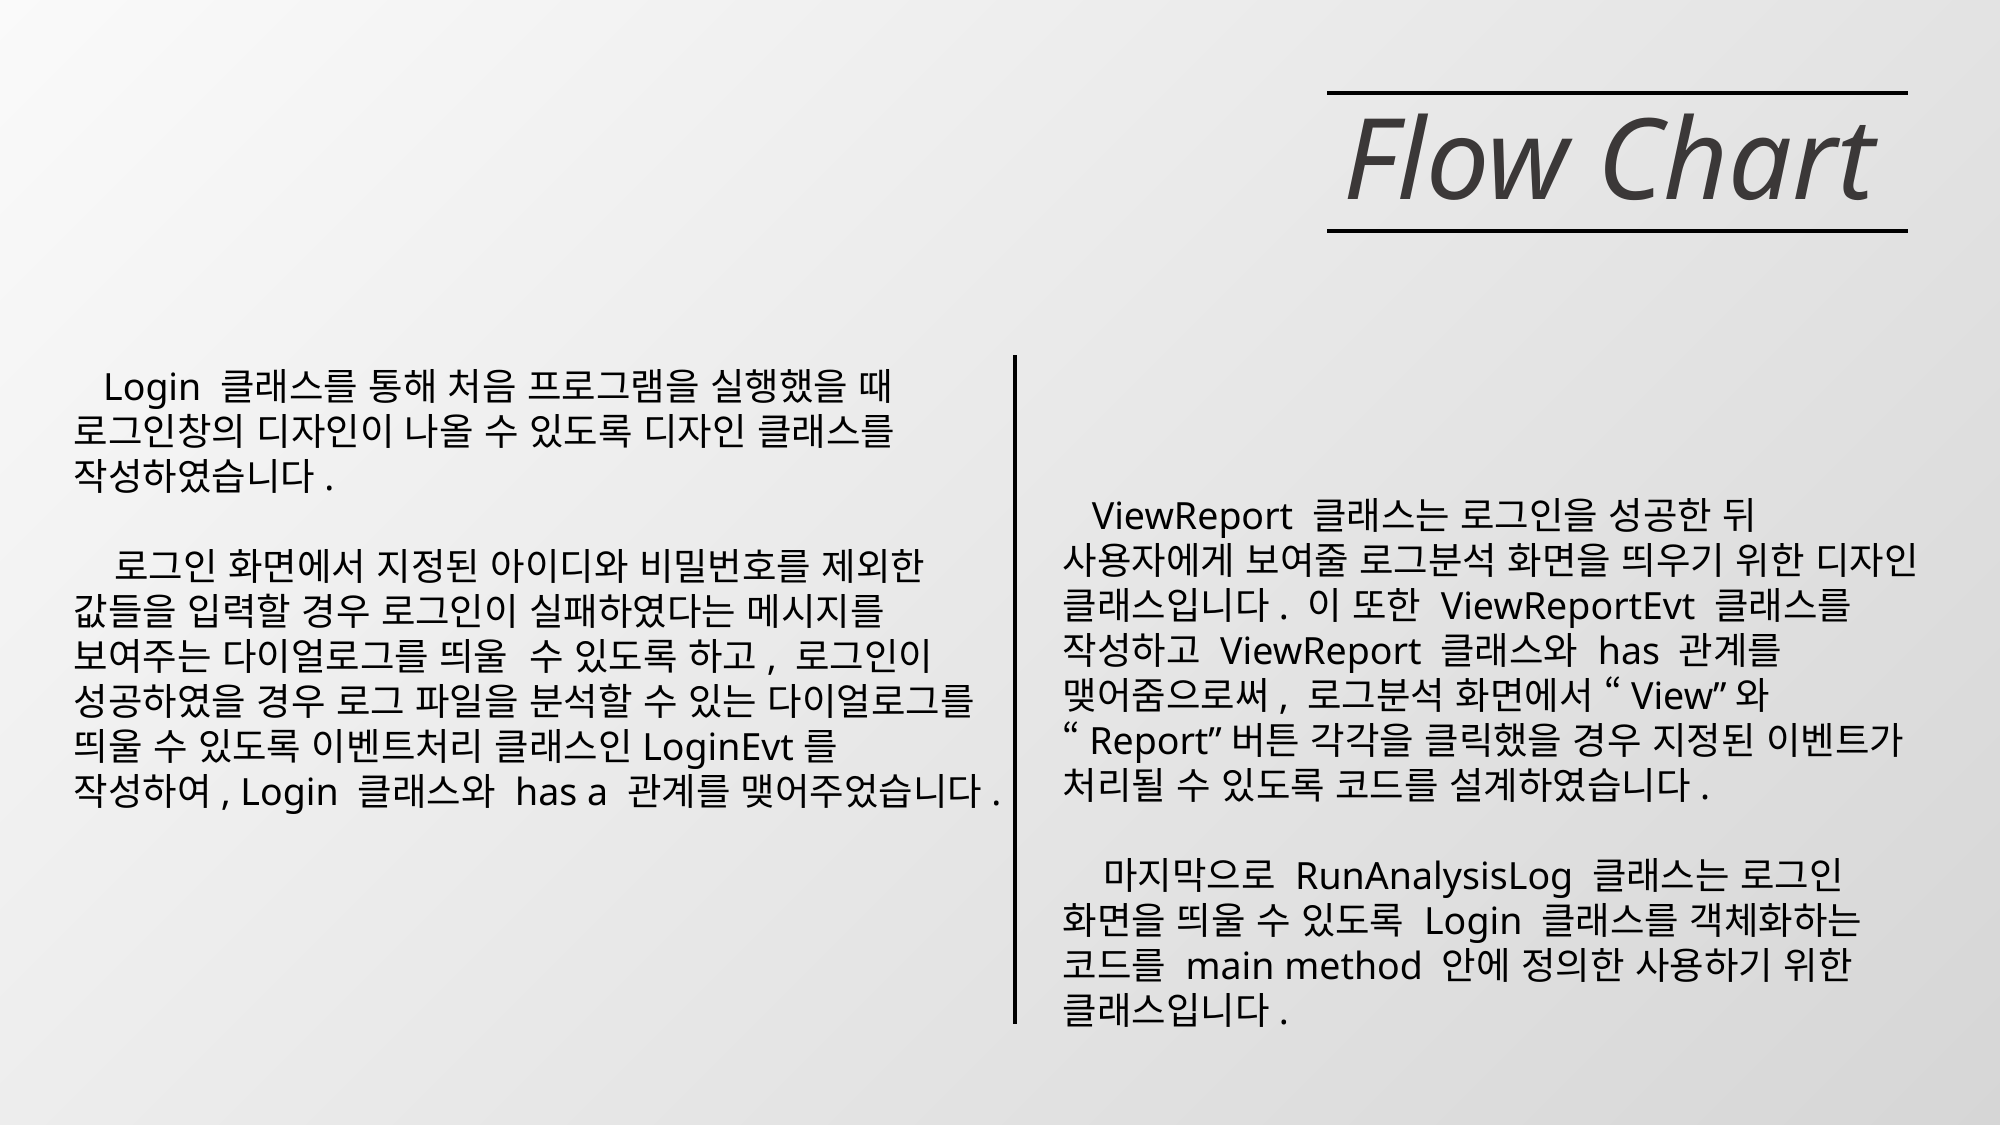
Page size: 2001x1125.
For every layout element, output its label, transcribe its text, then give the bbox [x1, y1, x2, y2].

text_box ViewReport 클래스는 로그인을 성공한 뒤 사용자에게 보여줄 로그분석 화면을 띄우기 위한 디자인 클래스입니다. 이 또한 ViewReportEvt 클래스를 작성하고 ViewReport 클래스와 has 관계를 맺어줌으로써, 로그분석 화면에서 “View”와 “Report”버튼 각각을 클릭했을 경우 지정된 이벤트가 처리될 수 있도록 코드를 설계하였습니다. 마지막으로 RunAnalysisLog 클래스는 로그인 화면을 띄울 수 있도록 Login 클래스를 객체화하는 코드를 main method 안에 정의한 사용하기 위한 클래스입니다. [1047, 484, 1950, 1040]
text_box Login 클래스를 통해 처음 프로그램을 실행했을 때 로그인창의 디자인이 나올 수 있도록 디자인 클래스를 작성하였습니다. 로그인 화면에서 지정된 아이디와 비밀번호를 제외한 값들을 입력할 경우 로그인이 실패하였다는 메시지를 보여주는 다이얼로그를 띄울 수 있도록 하고, 로그인이 성공하였을 경우 로그 파일을 분석할 수 있는 다이얼로그를 띄울 수 있도록 이벤트처리 클래스인LoginEvt를 작성하여, Login 클래스와 has a 관계를 맺어주었습니다. [59, 355, 1000, 821]
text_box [1327, 79, 1908, 232]
